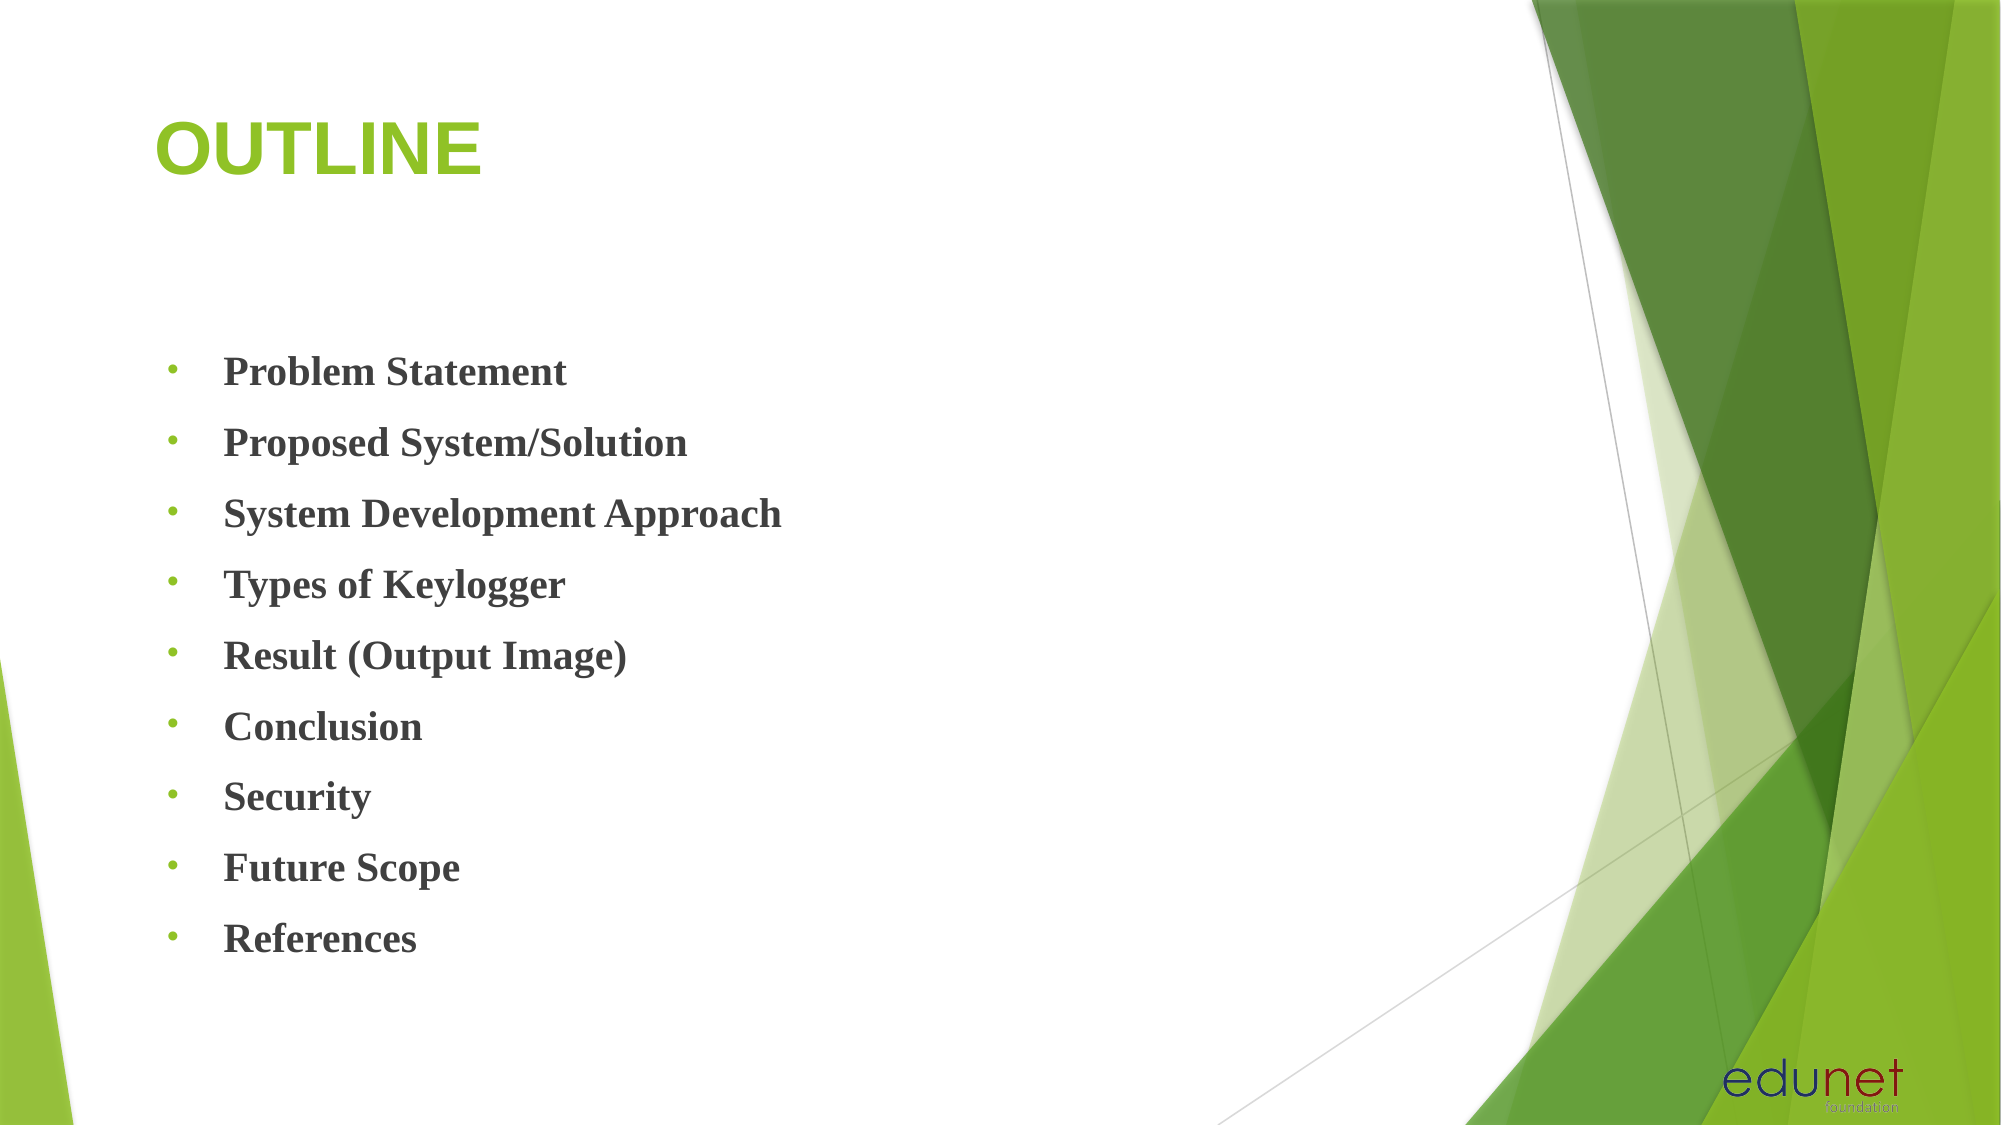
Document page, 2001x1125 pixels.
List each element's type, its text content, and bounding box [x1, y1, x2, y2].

title OUTLINE [139, 91, 1865, 309]
list Problem Statement Proposed System/Solution System Development Approach Types of Keylogger Result (Output Image) Conclusion Security Future Scope References [152, 265, 1960, 1125]
